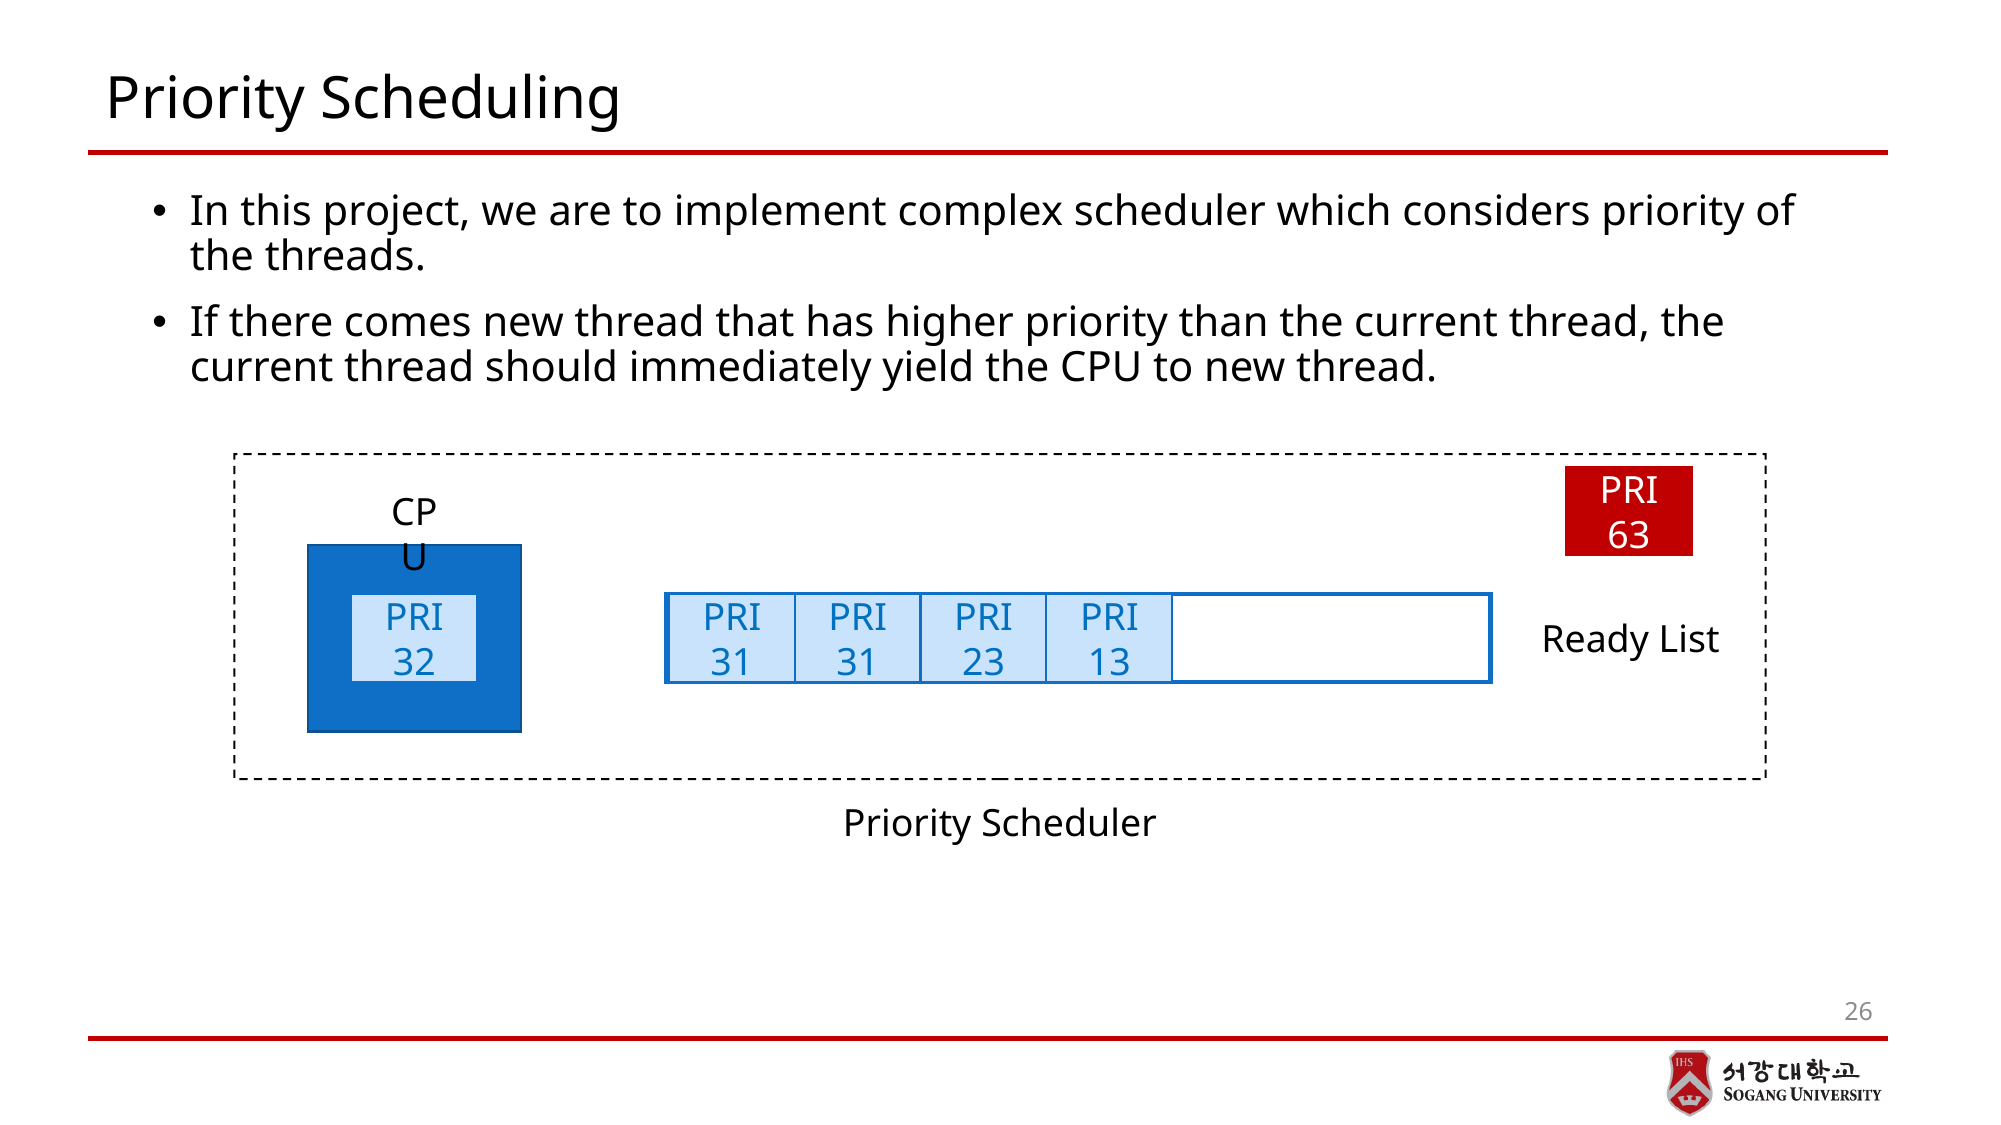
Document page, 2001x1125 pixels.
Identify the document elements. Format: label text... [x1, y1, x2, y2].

title Priority Scheduling [91, 61, 1817, 141]
text_box Priority Scheduler [827, 791, 1172, 852]
picture [1659, 1049, 1888, 1117]
list In this project, we are to implement complex scheduler which considers priority of the threads. If there comes new thread that has higher priority than the current thread, the current thread should immediately yield the CPU to new thread. [137, 182, 1863, 262]
slide_number 26 [1814, 982, 1888, 1043]
text_box [233, 453, 1767, 780]
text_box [308, 480, 521, 732]
